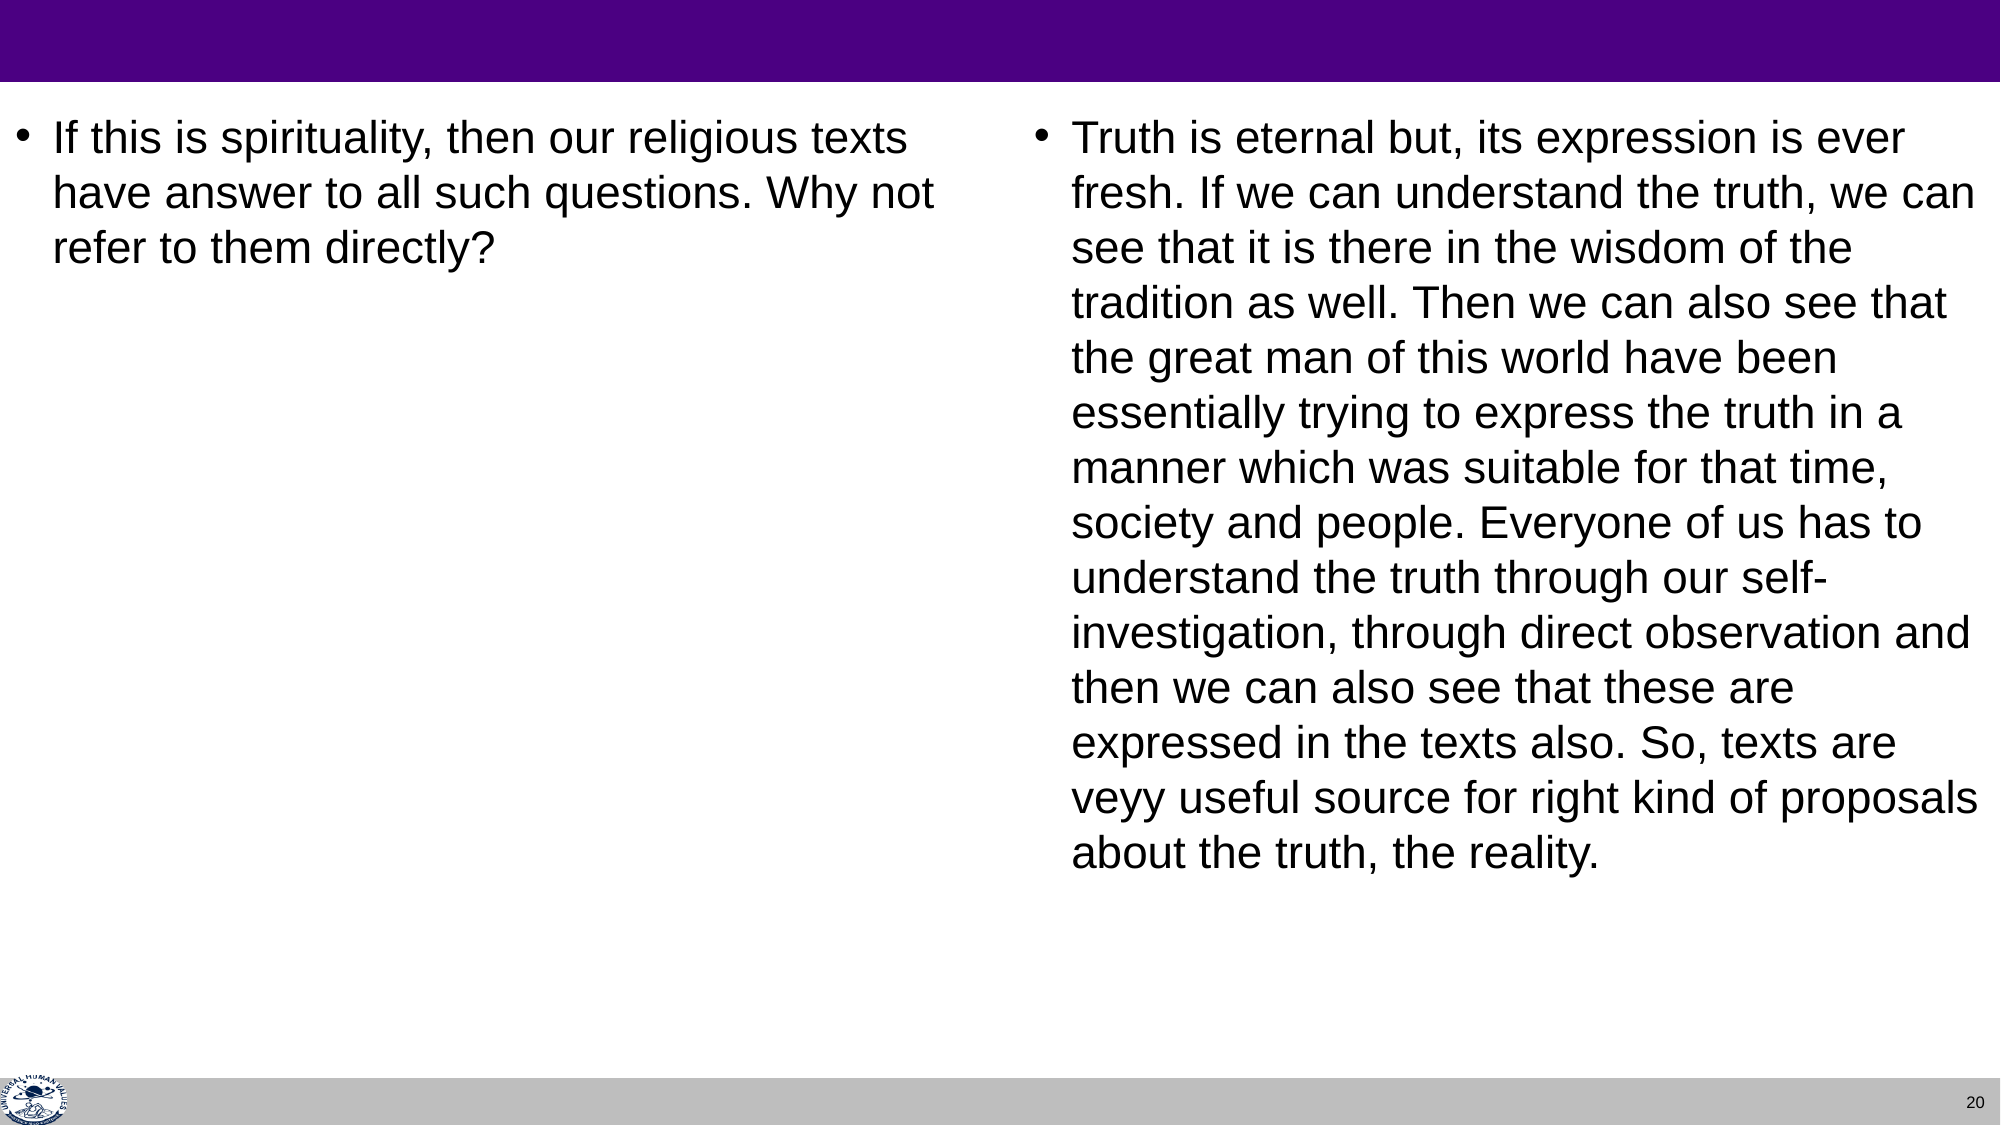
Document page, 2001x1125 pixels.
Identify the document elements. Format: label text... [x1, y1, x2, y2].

picture [0, 1075, 67, 1125]
list Truth is eternal but, its expression is ever fresh. If we can understand the truth, we can see that it is there in the wisdom of the tradition as well. Then we can also see that the great man of this world have been essentially trying to express the truth in a manner which was suitable for that time, society and people. Everyone of us has to understand the truth through our self-investigation, through direct observation and then we can also see that these are expressed in the texts also. So, texts are veyy useful source for right kind of proposals about the truth, the reality. [1018, 99, 2000, 1075]
list If this is spirituality, then our religious texts have answer to all such questions. Why not refer to them directly? [0, 99, 986, 1075]
